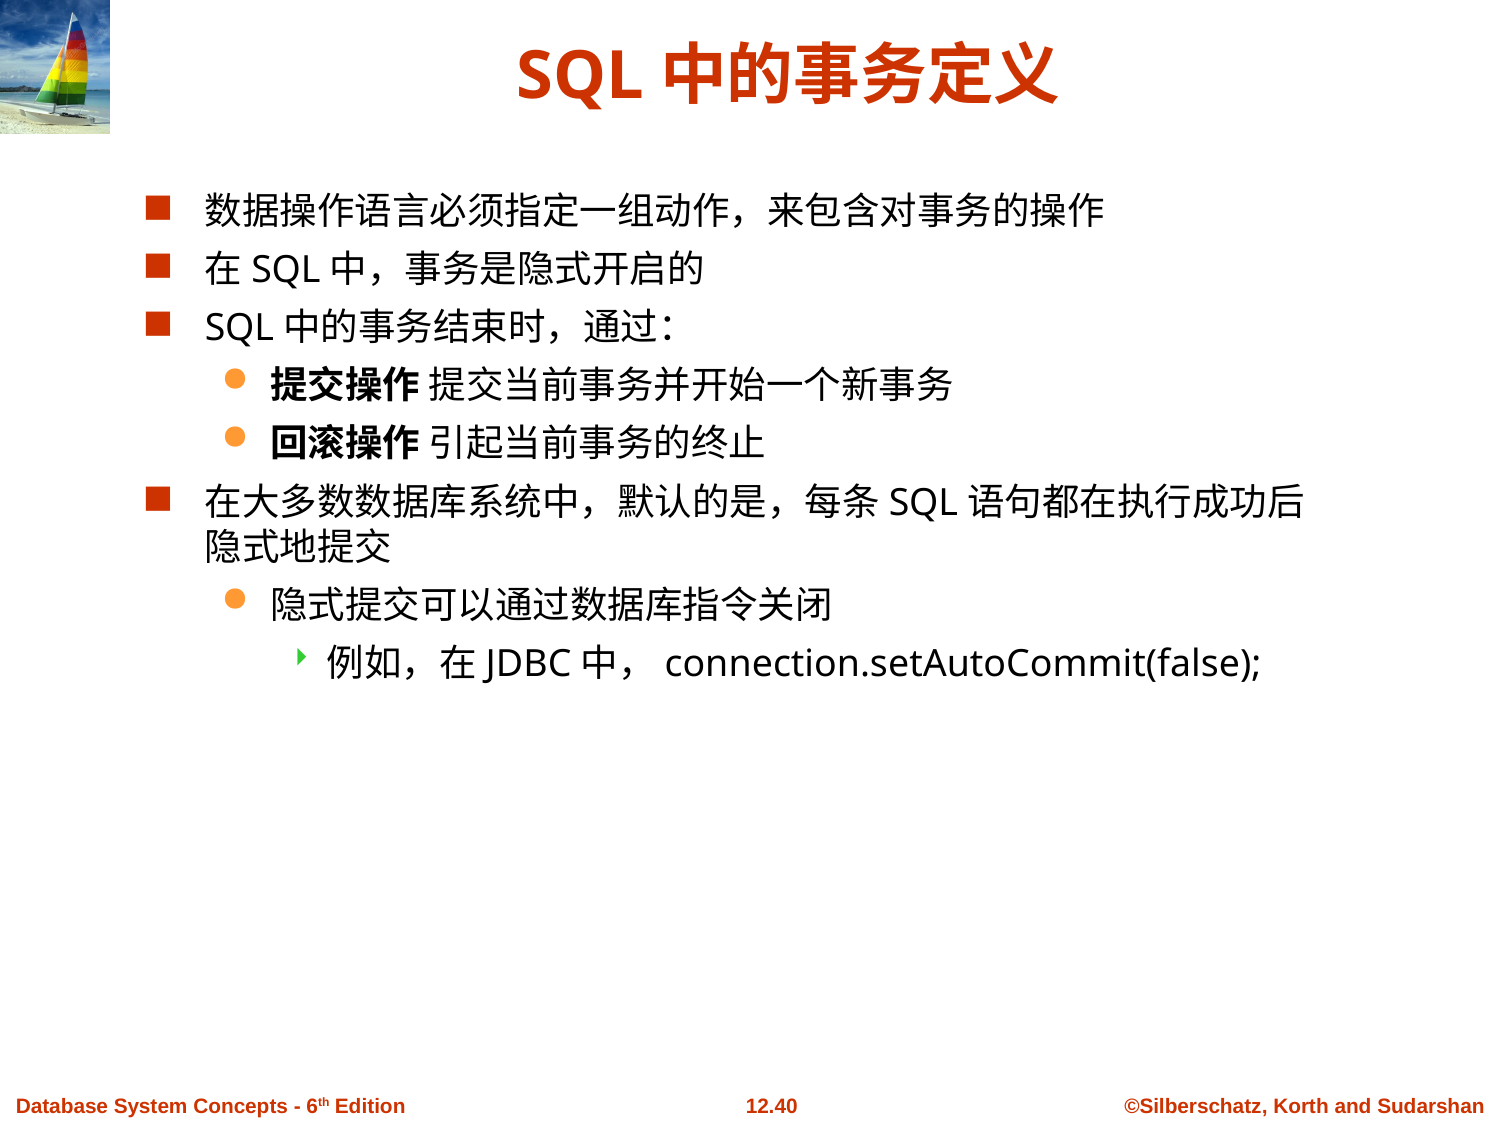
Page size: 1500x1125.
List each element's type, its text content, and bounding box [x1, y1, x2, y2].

picture [0, 0, 110, 134]
list 数据操作语言必须指定一组动作，来包含对事务的操作 在SQL中，事务是隐式开启的 SQL中的事务结束时，通过： 提交操作 提交当前事务并开始一个新事务 回滚操作 引起当前事务的终止 在大多数数据库系统中，默认的是，每条SQL语句都在执行成功后隐式地提交 隐式提交可以通过数据库指令关闭 例如，在JDBC中，connection.setAutoCommit(false); [133, 179, 1330, 855]
title SQL中的事务定义 [125, 18, 1452, 120]
